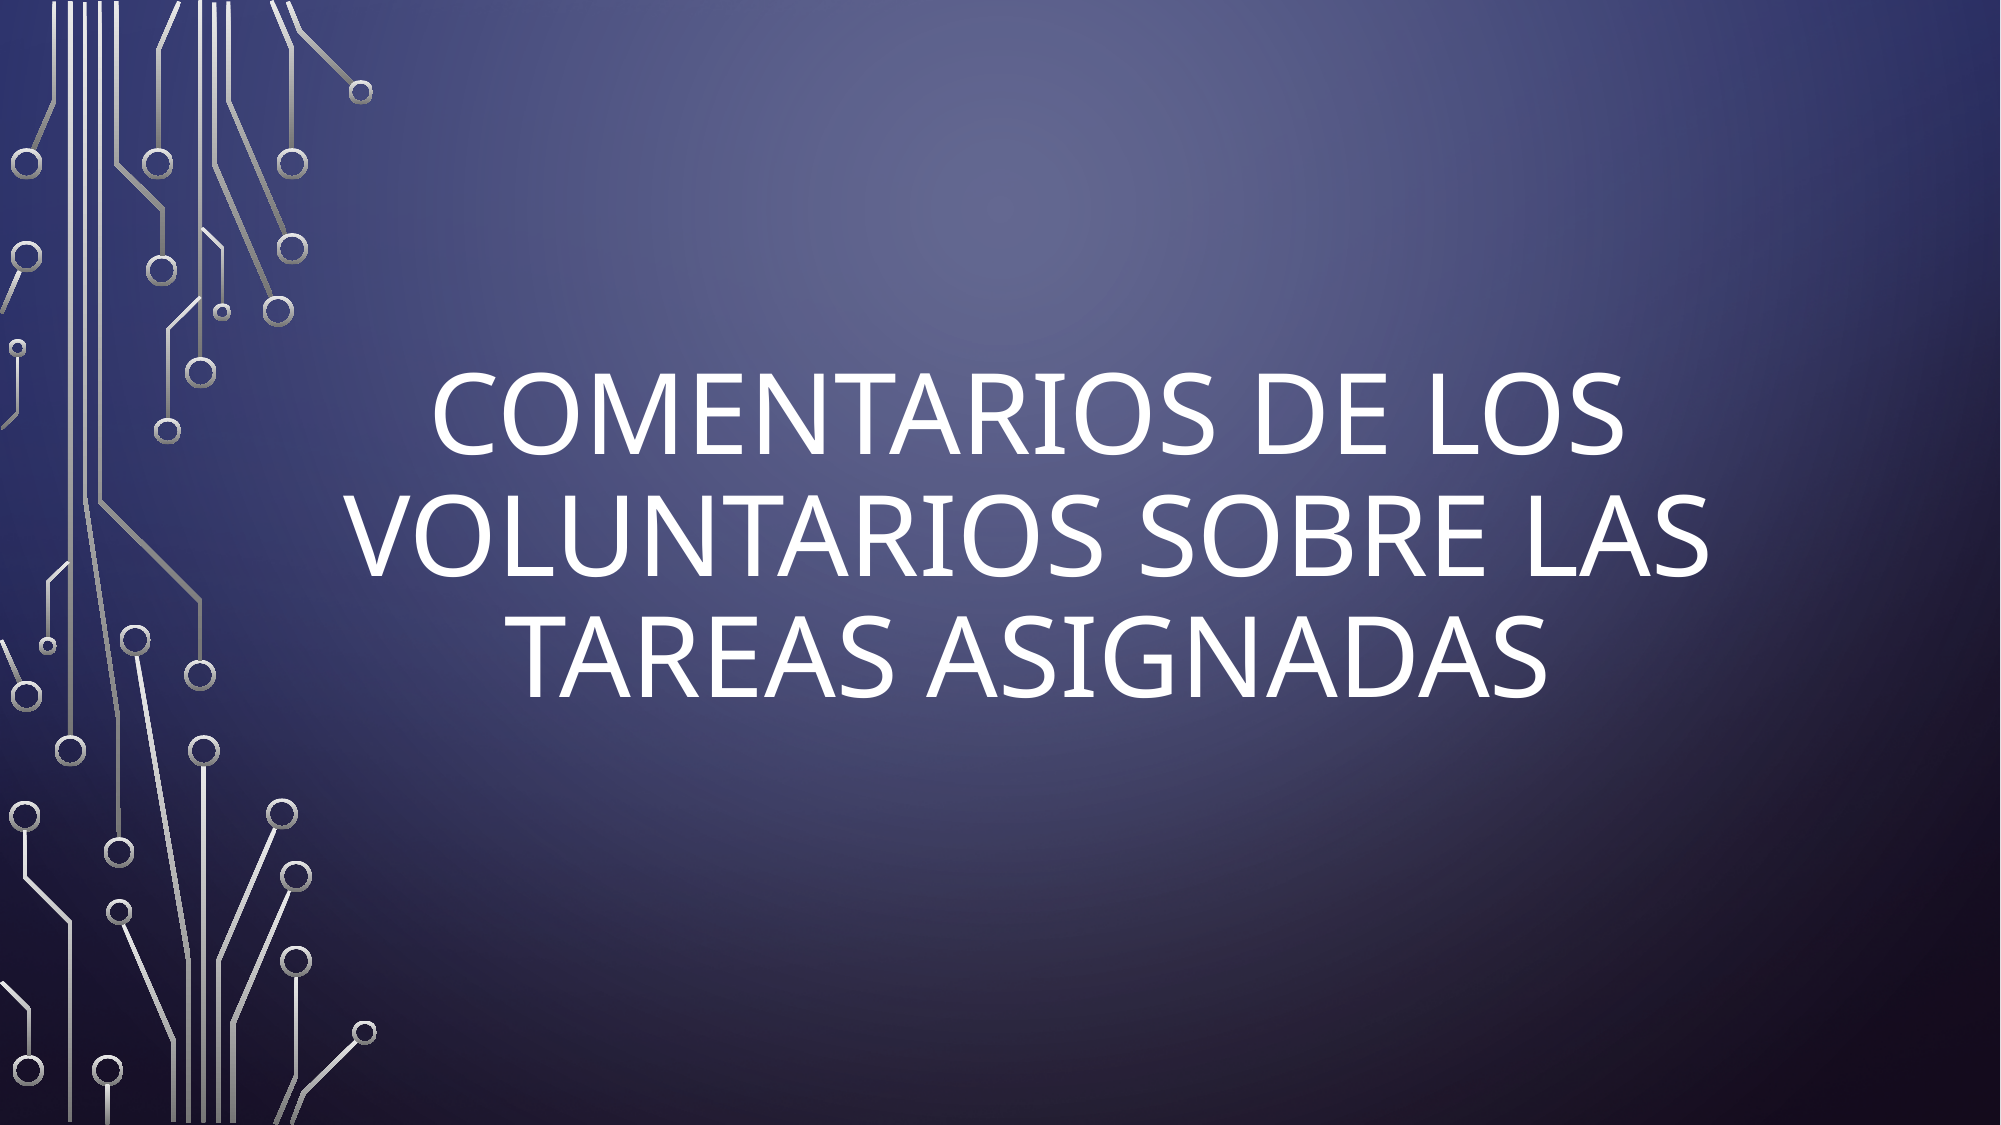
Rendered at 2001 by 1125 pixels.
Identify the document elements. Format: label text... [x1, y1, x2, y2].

title Comentarios de los voluntarios sobre las tareas asignadas [307, 355, 1750, 730]
